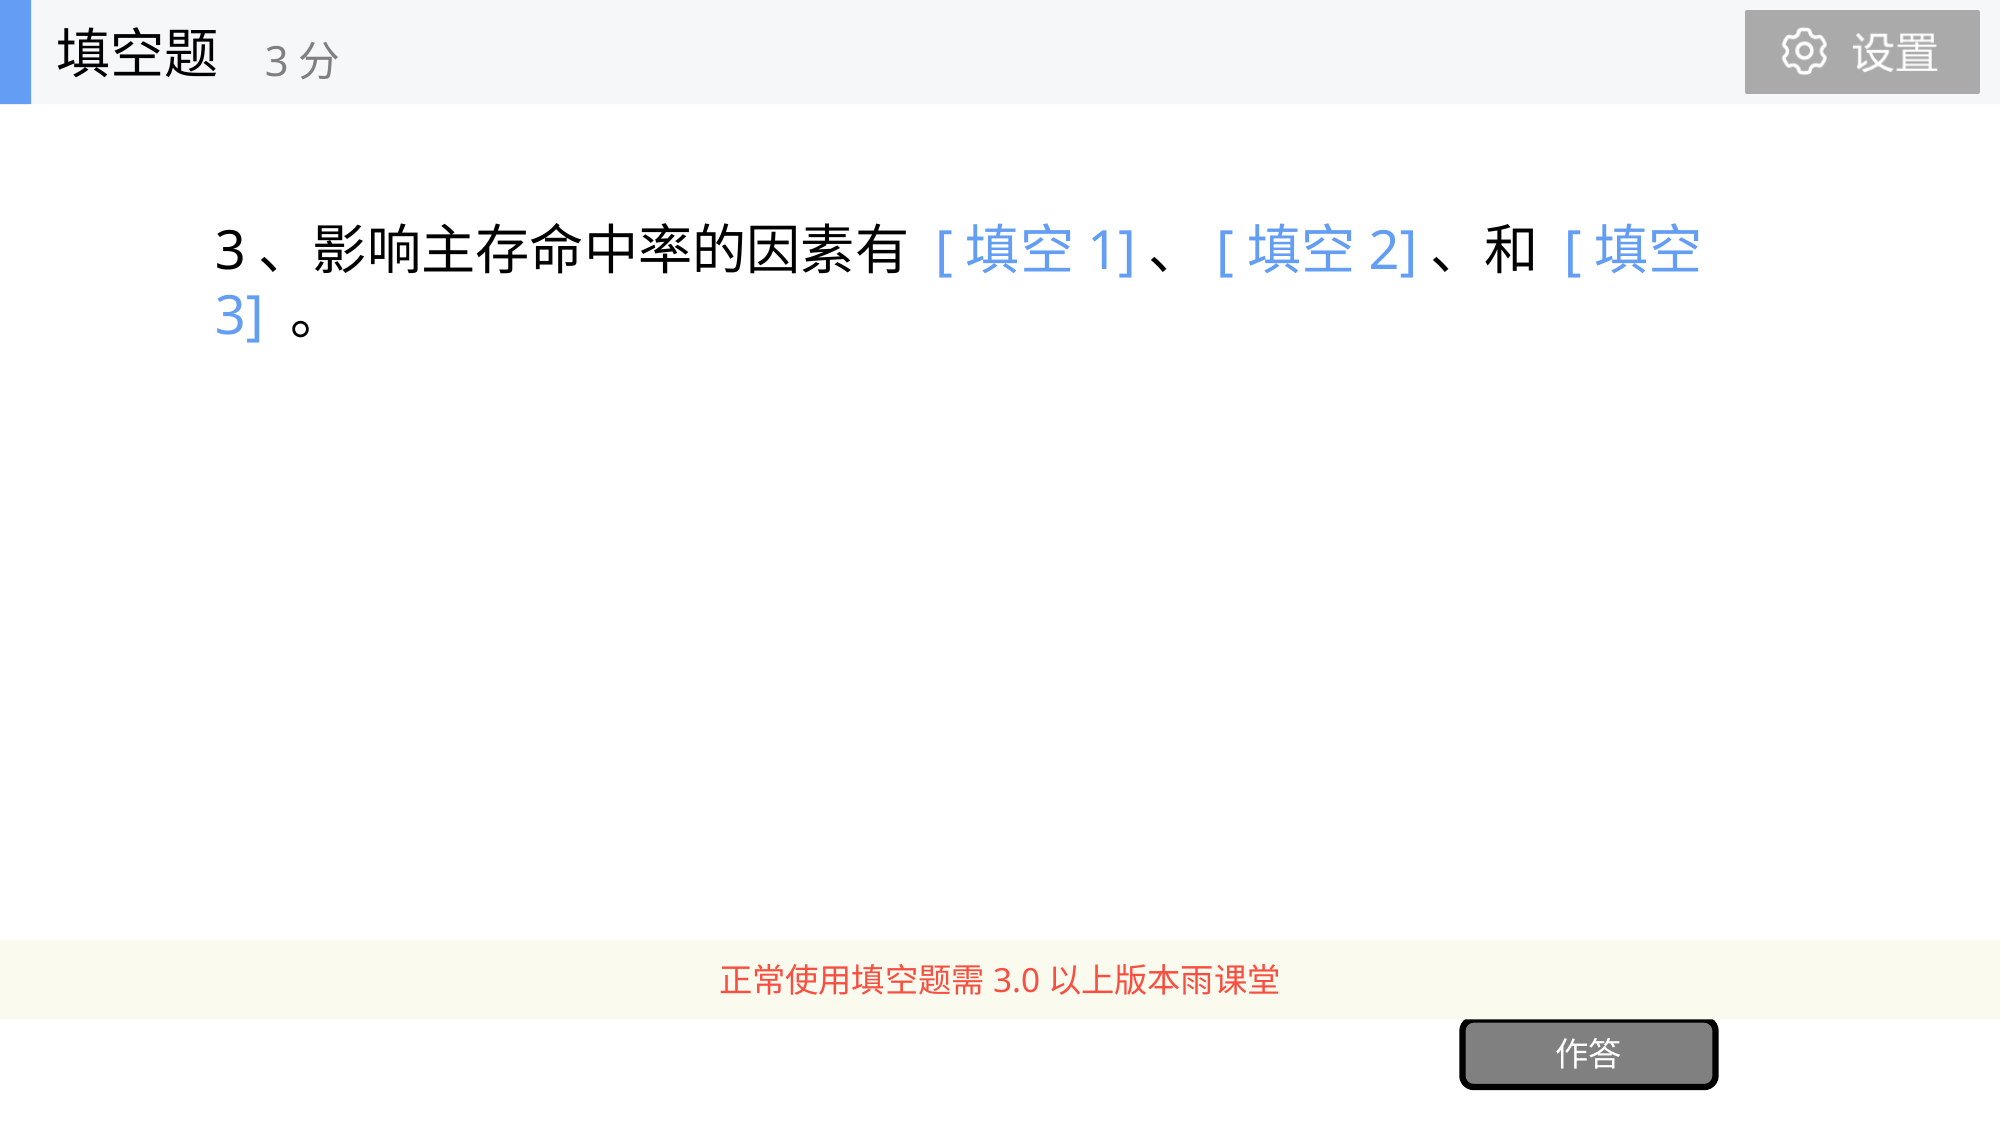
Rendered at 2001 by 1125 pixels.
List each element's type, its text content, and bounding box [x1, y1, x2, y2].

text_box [0, 0, 2000, 105]
text_box 作答 [1461, 1021, 1717, 1089]
picture [1745, 10, 1980, 94]
text_box 正常使用填空题需3.0以上版本雨课堂 [0, 938, 2000, 1021]
text_box 3、影响主存命中率的因素有 [填空1]、[填空2]、和 [填空3] 。 [200, 105, 1800, 456]
